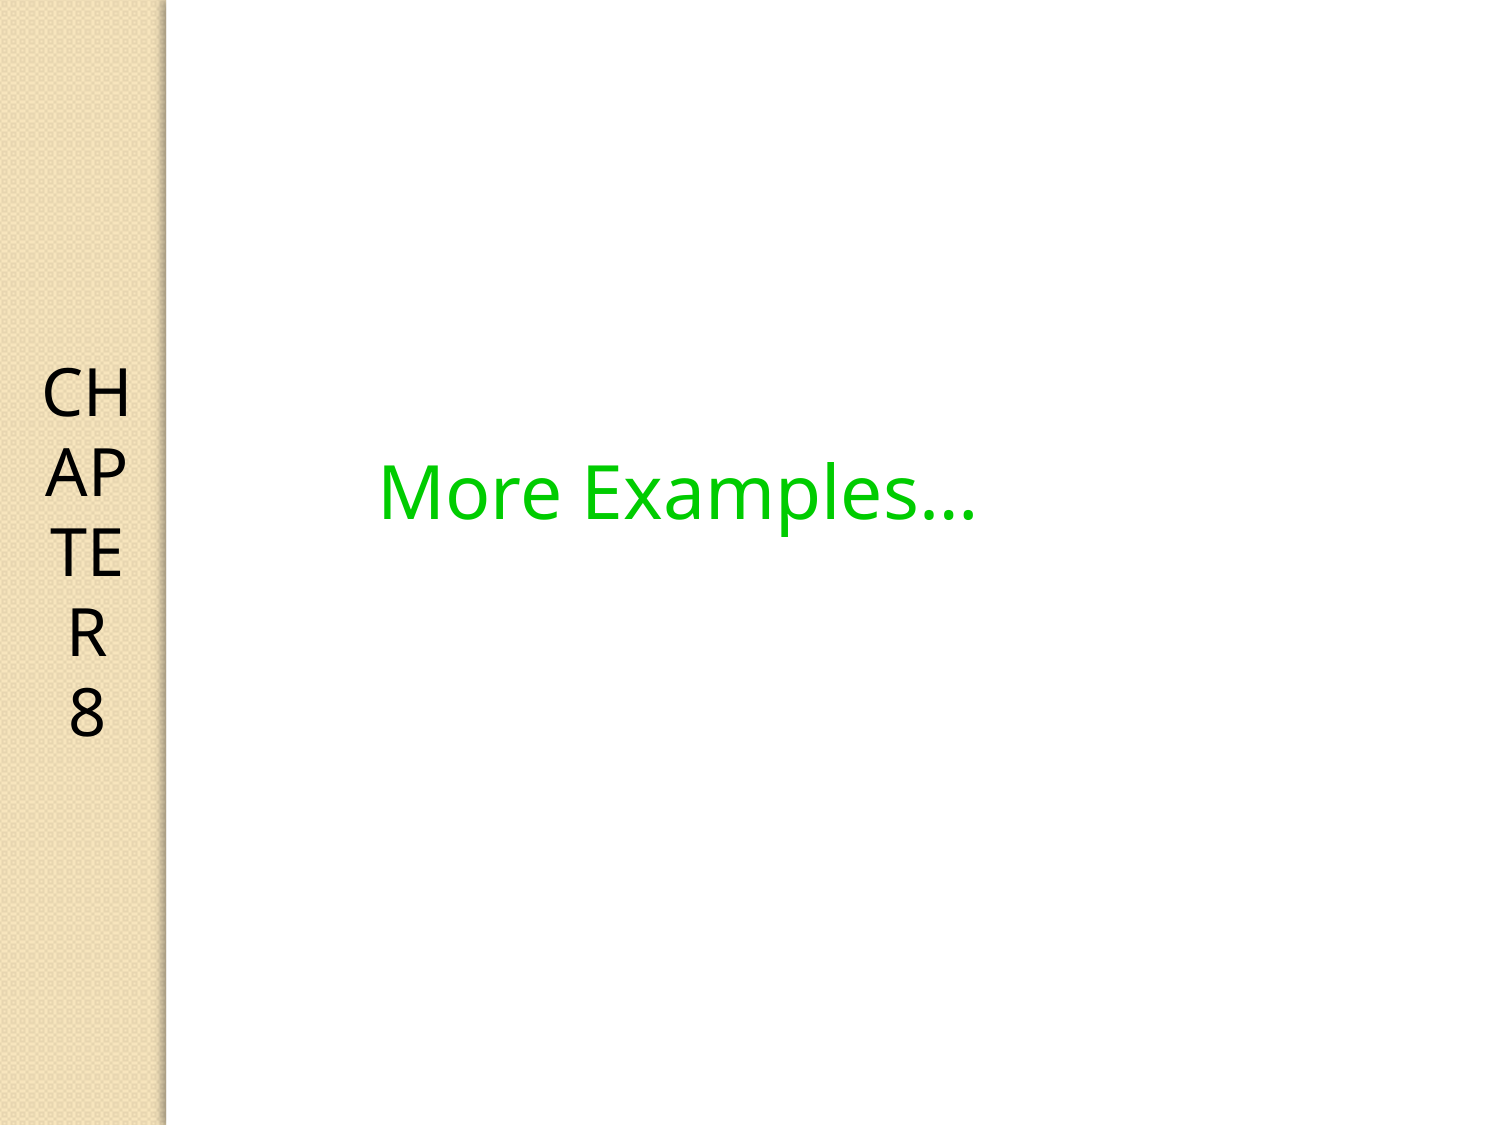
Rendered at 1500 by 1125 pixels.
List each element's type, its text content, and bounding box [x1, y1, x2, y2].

text_box CHAPTER 8 [23, 35, 152, 1065]
text_box More Examples… [362, 437, 1375, 543]
